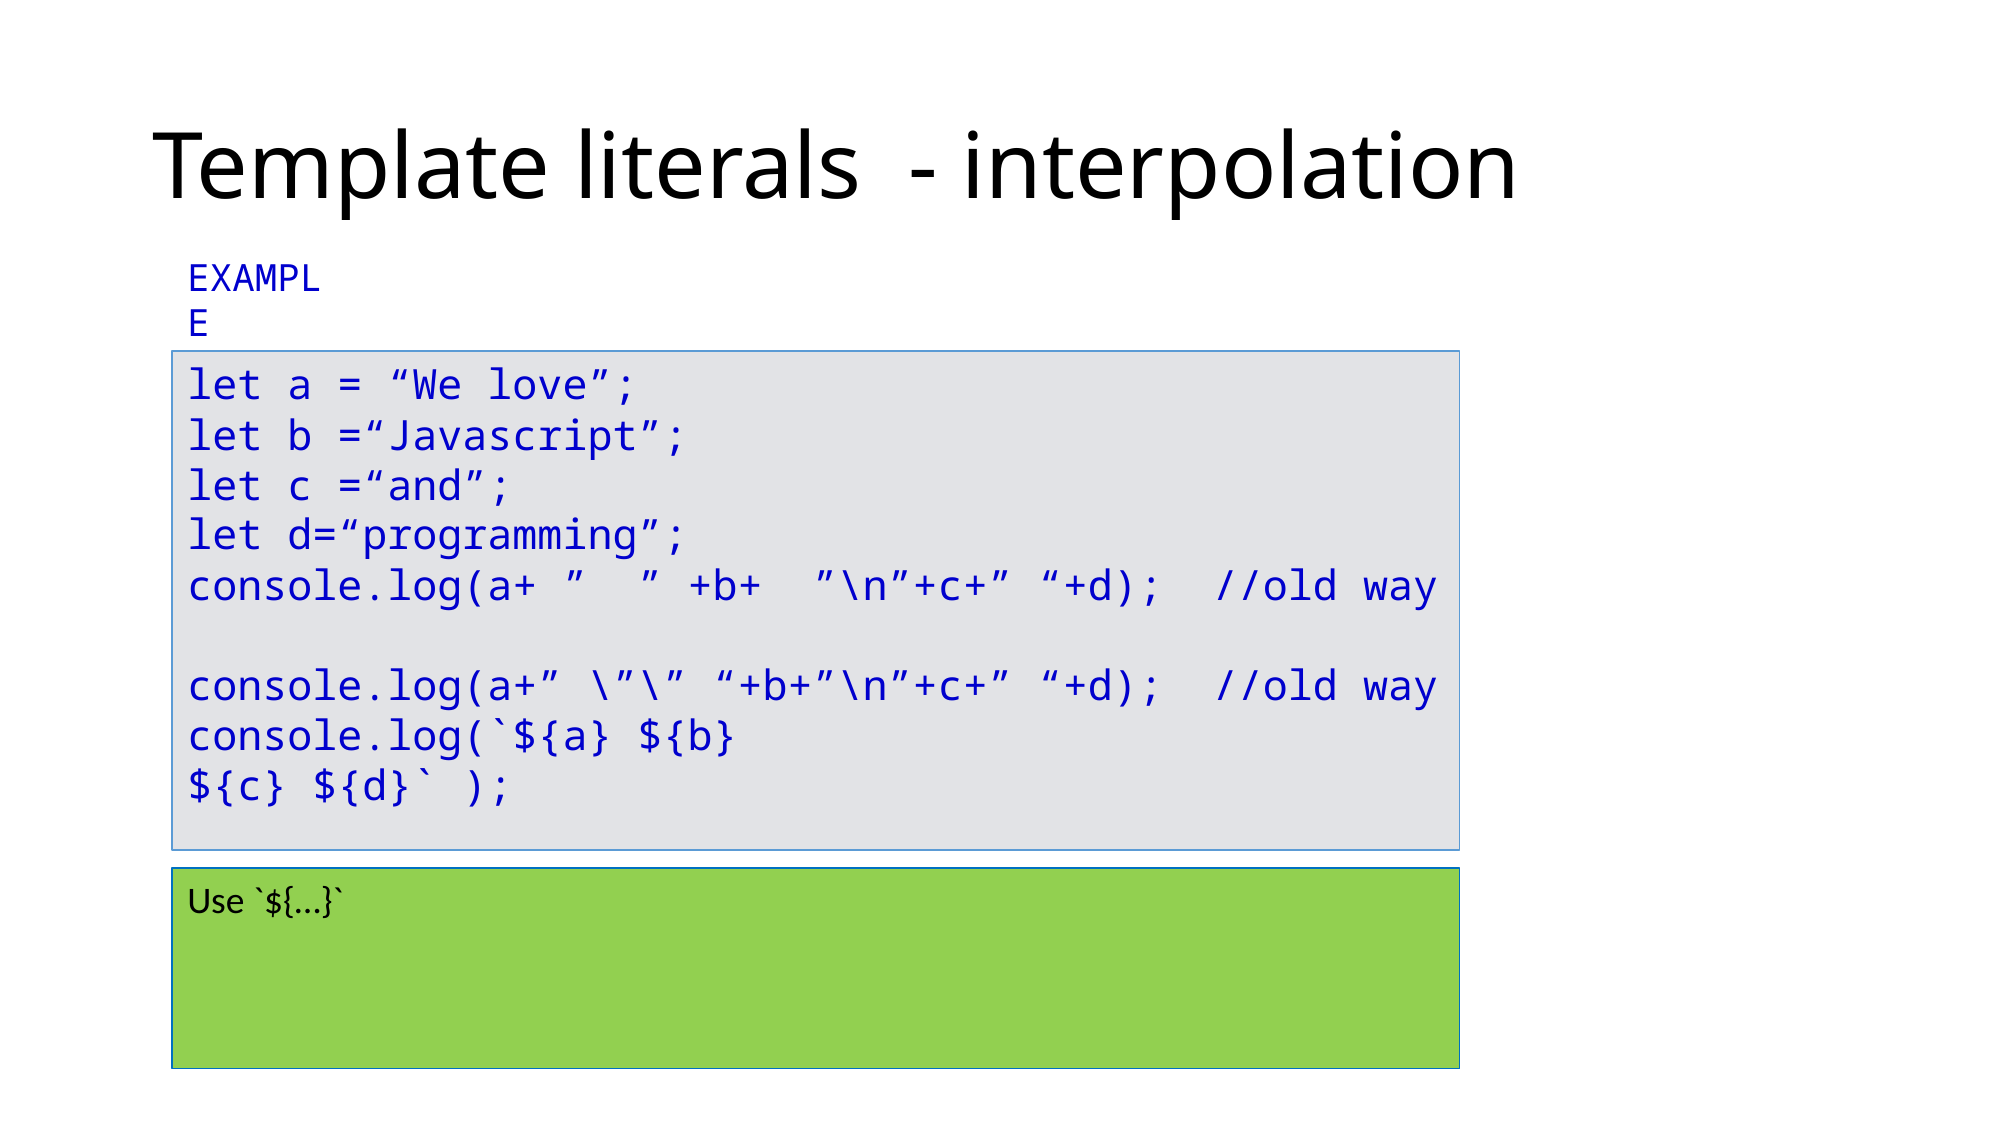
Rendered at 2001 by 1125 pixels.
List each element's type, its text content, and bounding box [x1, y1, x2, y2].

text_box let a = “We love”; let b =“Javascript”; let c =“and”; let d=“programming”; console.log(a+ ” ” +b+ ”\n”+c+” “+d); //old way console.log(a+” \”\” “+b+”\n”+c+” “+d); //old way console.log(`${a} ${b} ${c} ${d}` ); [172, 350, 1460, 850]
text_box EXAMPLE [172, 246, 348, 308]
text_box Use `${…}` [172, 868, 1460, 1069]
title Template literals - interpolation [137, 59, 1863, 278]
